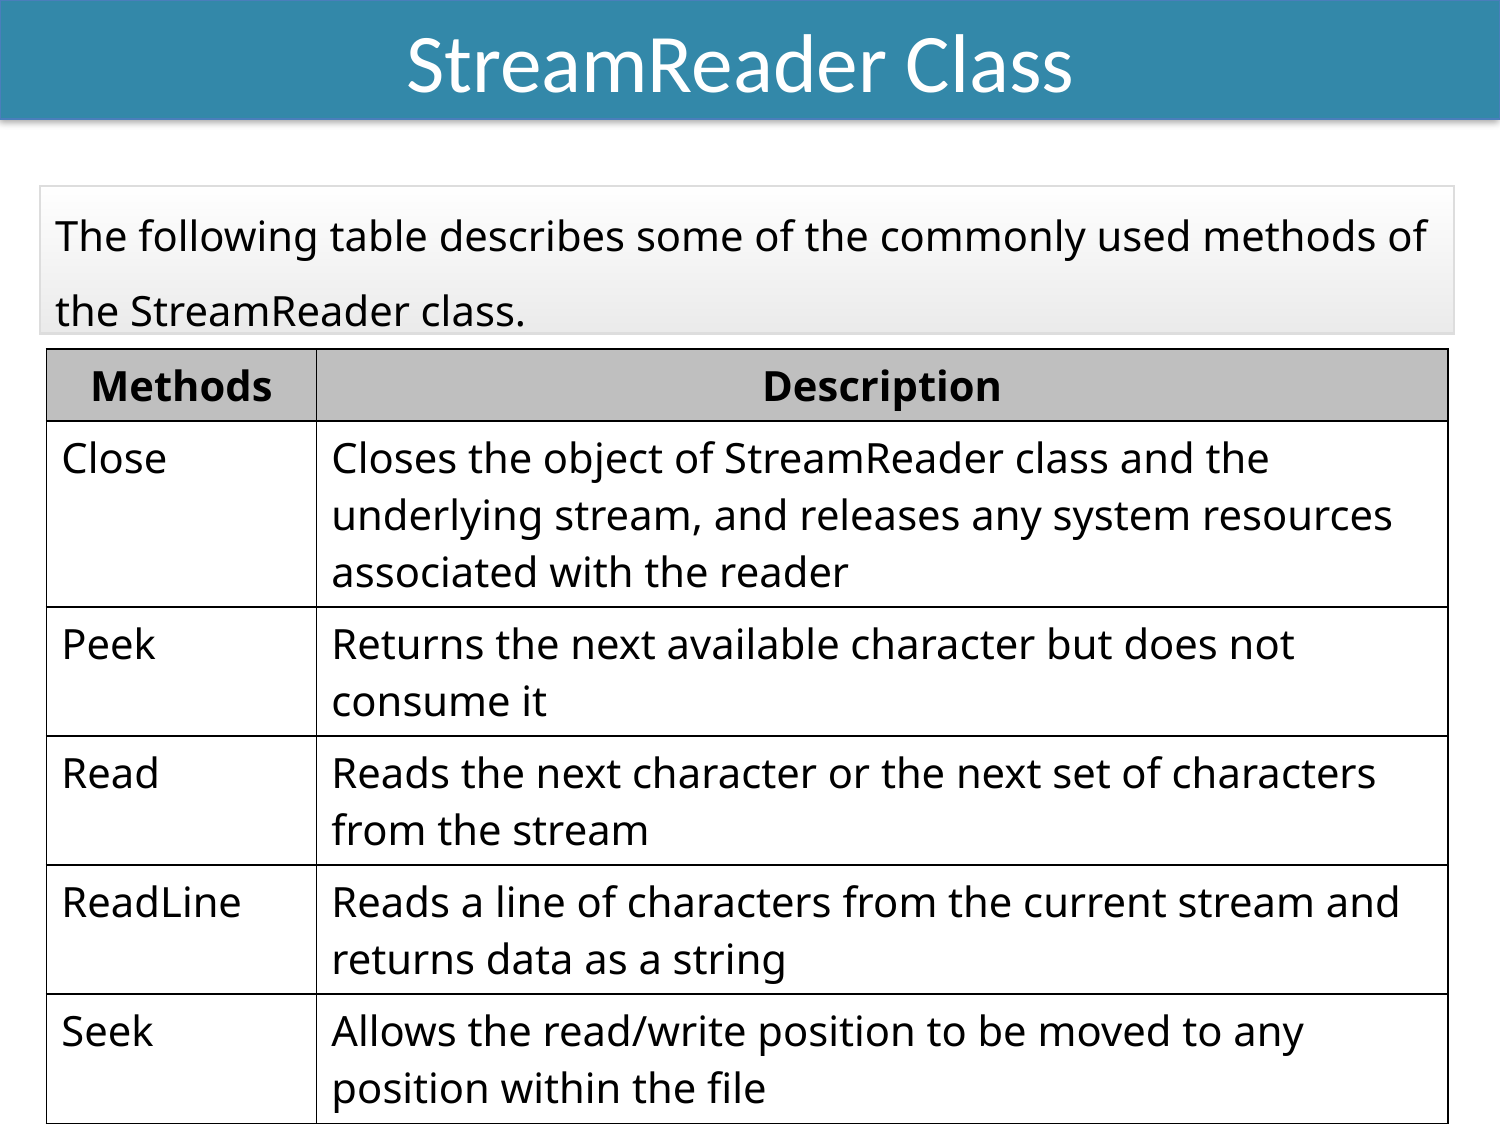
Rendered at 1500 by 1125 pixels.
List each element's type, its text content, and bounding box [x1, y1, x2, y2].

table_cell Allows the read/write position to be moved to any position within the file [317, 995, 1447, 1123]
table_cell Reads the next character or the next set of characters from the stream [317, 737, 1447, 864]
table_cell Closes the object of StreamReader class and the underlying stream, and releases any system resources associated with the reader [317, 422, 1447, 606]
table_cell Close [47, 422, 316, 606]
table_cell Peek [47, 608, 316, 735]
table_header Methods [47, 350, 316, 420]
table_cell Returns the next available character but does not consume it [317, 608, 1447, 735]
table_cell Seek [47, 995, 316, 1123]
text_box The following table describes some of the commonly used methods of the StreamReader class. [40, 186, 1454, 334]
table_cell Reads a line of characters from the current stream and returns data as a string [317, 866, 1447, 993]
text_box StreamReader Class [0, 0, 1500, 120]
table_cell ReadLine [47, 866, 316, 993]
table_header Description [317, 350, 1447, 420]
table_cell Read [47, 737, 316, 864]
